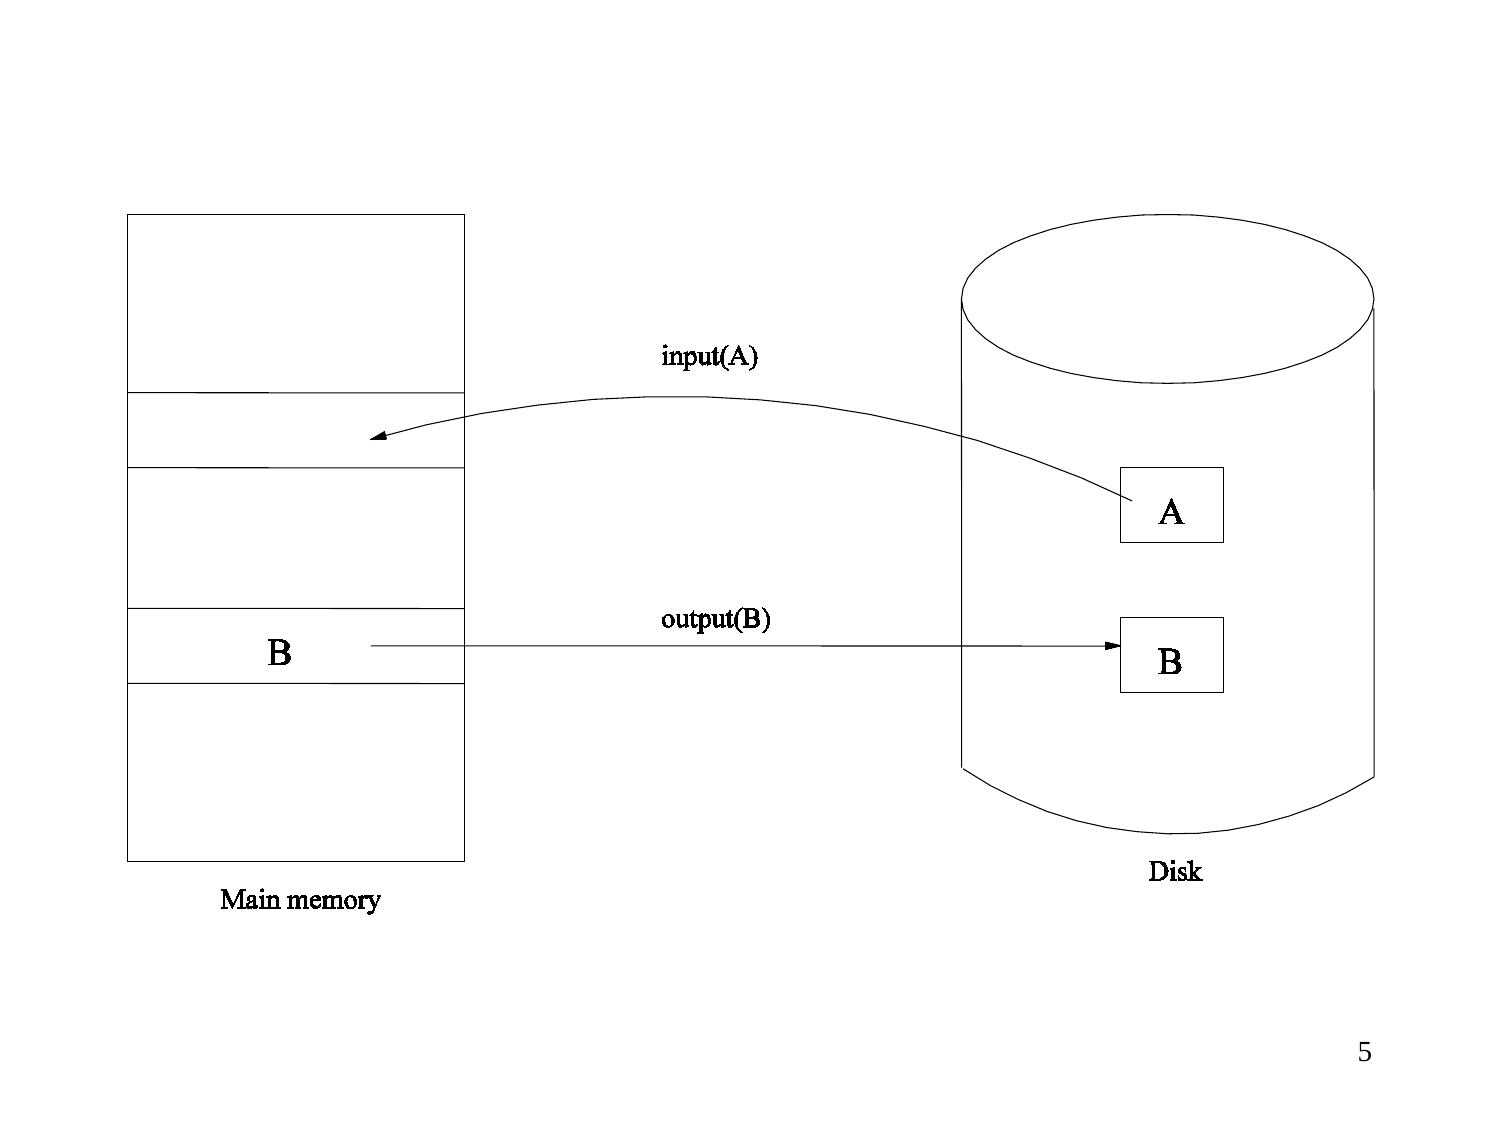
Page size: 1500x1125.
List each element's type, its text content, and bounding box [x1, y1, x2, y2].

text_box [711, 347, 720, 366]
text_box [1158, 648, 1182, 674]
text_box [123, 211, 1376, 914]
text_box [310, 895, 321, 909]
text_box [728, 345, 749, 365]
text_box [662, 614, 675, 628]
text_box [662, 351, 669, 365]
text_box [367, 895, 381, 915]
slide_number 5 [1074, 1024, 1388, 1101]
text_box [268, 639, 291, 665]
text_box [762, 607, 770, 633]
text_box [683, 351, 697, 371]
text_box [697, 613, 711, 634]
text_box [1149, 861, 1169, 881]
text_box [689, 610, 698, 628]
text_box [676, 614, 689, 628]
text_box [127, 214, 465, 392]
text_box [963, 768, 1374, 834]
text_box [127, 684, 465, 862]
text_box [961, 214, 1374, 384]
text_box [246, 895, 258, 909]
text_box [127, 609, 465, 683]
text_box [221, 889, 246, 909]
text_box [697, 352, 712, 366]
text_box [266, 895, 281, 909]
text_box [127, 468, 465, 608]
text_box [1120, 617, 1224, 693]
text_box [127, 393, 465, 467]
text_box [749, 345, 758, 371]
text_box [287, 895, 309, 909]
text_box [1178, 867, 1187, 881]
text_box [743, 608, 760, 628]
text_box [1120, 467, 1224, 543]
text_box [1105, 642, 1121, 650]
text_box [725, 610, 734, 628]
text_box [669, 351, 684, 365]
text_box [1158, 498, 1185, 524]
text_box [358, 895, 368, 909]
text_box [720, 345, 729, 371]
text_box [1187, 860, 1203, 881]
text_box [1170, 867, 1177, 881]
text_box [322, 895, 344, 909]
text_box [344, 895, 357, 909]
text_box [259, 895, 266, 909]
text_box [711, 614, 726, 628]
text_box [465, 396, 961, 488]
text_box [962, 436, 1120, 500]
text_box [734, 607, 743, 633]
